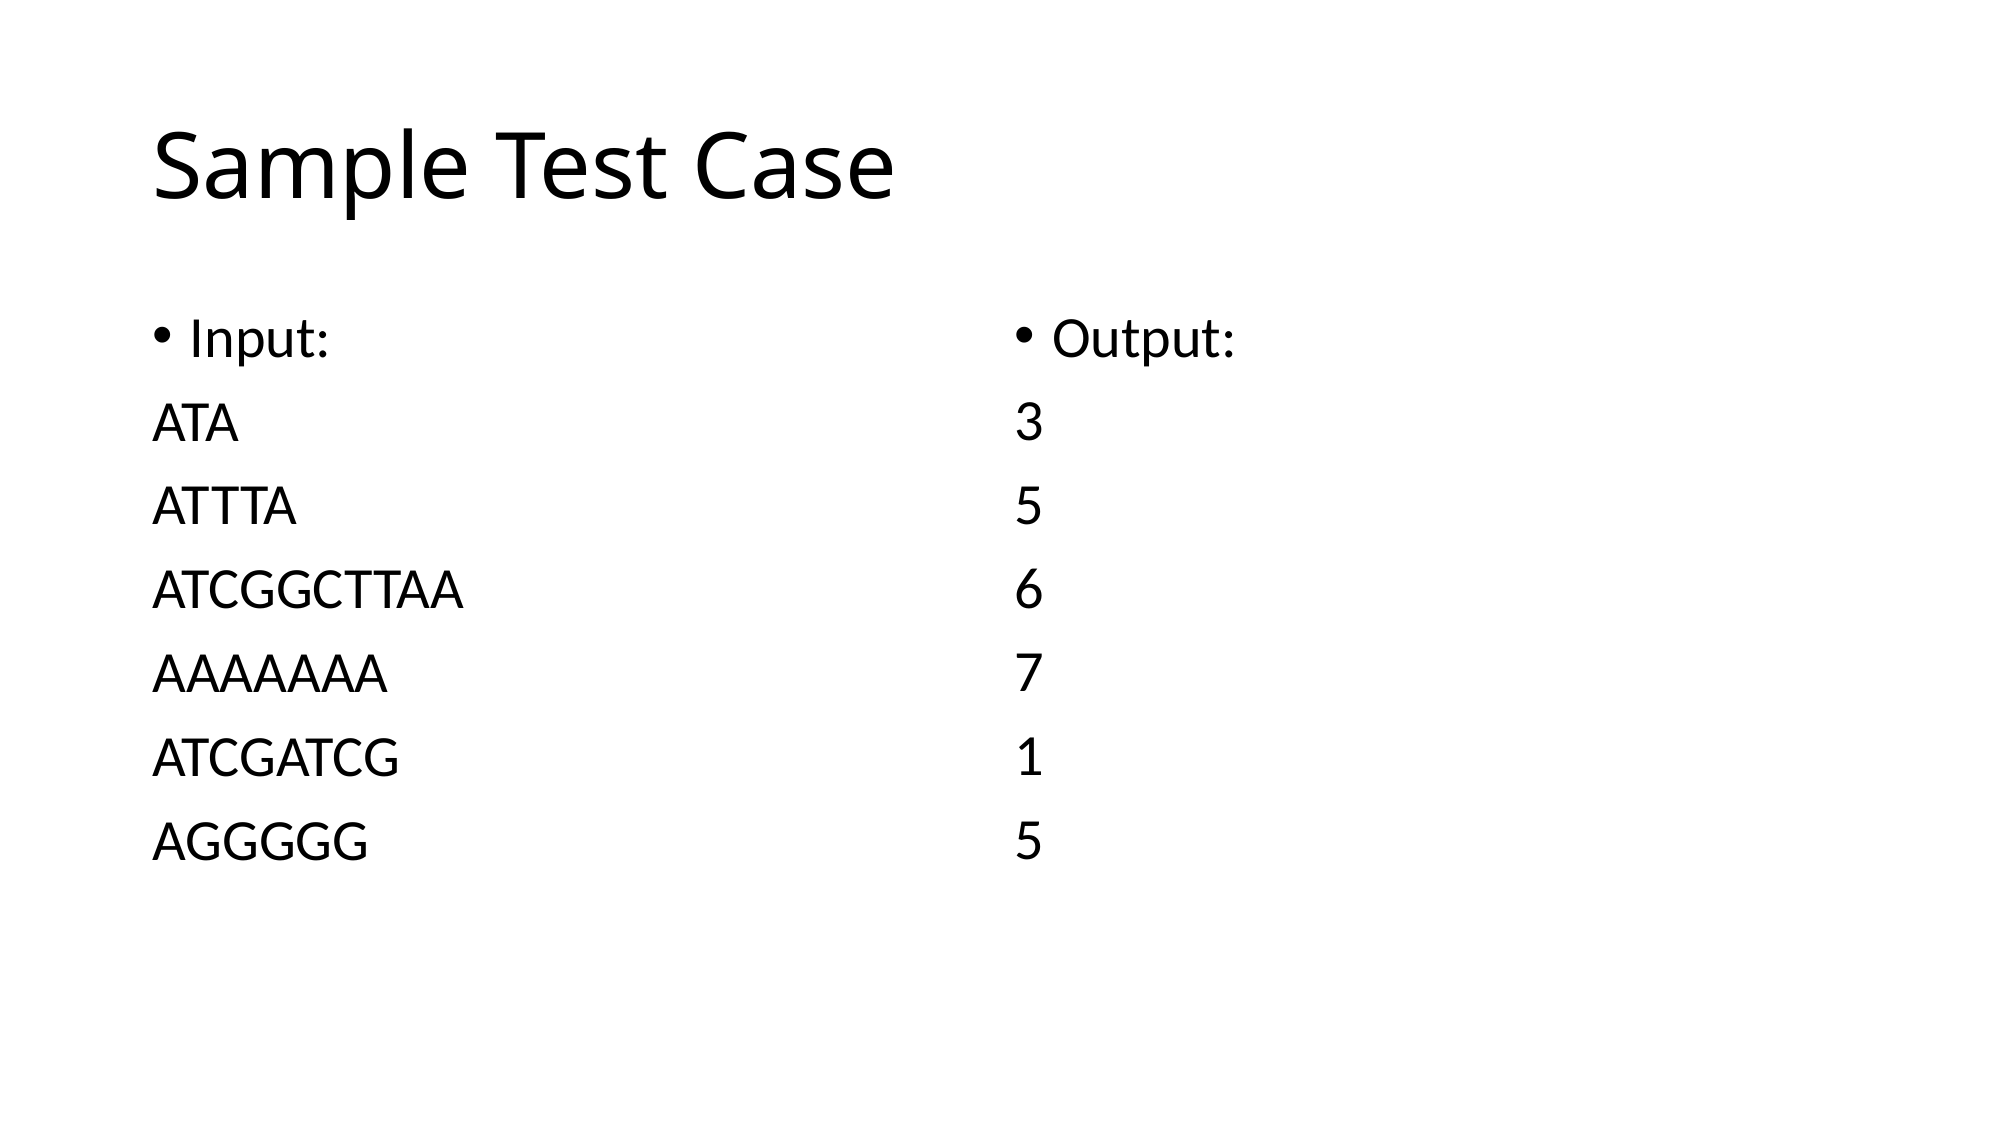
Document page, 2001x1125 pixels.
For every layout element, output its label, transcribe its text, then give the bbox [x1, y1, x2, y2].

text_box Output: 3 5 6 7 1 5 [999, 299, 1863, 1014]
list Input: ATA ATTTA ATCGGCTTAA AAAAAAA ATCGATCG AGGGGG [137, 299, 999, 1014]
title Sample Test Case [137, 59, 1863, 278]
